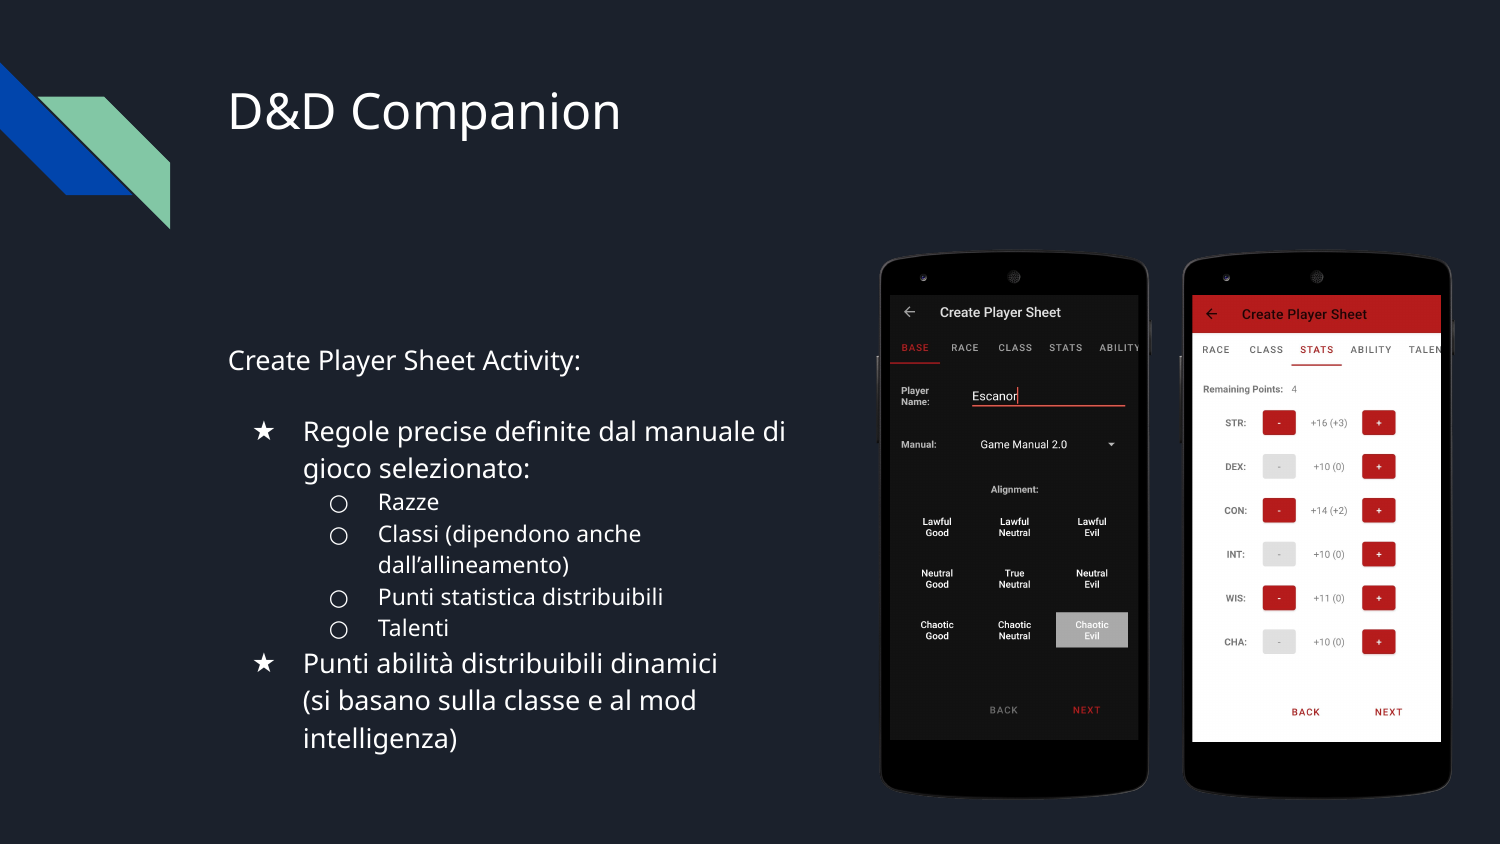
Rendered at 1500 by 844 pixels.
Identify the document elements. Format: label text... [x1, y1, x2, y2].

title D&D Companion [212, 64, 836, 261]
list Create Player Sheet Activity: Regole precise definite dal manuale di gioco selezionato: Razze Classi (dipendono anche dall’allineamento) Punti statistica distribuibili Talenti Punti abilità distribuibili dinamici (si basano sulla classe e al mod intelligenza) [212, 323, 836, 720]
picture [1178, 249, 1455, 801]
picture [876, 249, 1152, 801]
